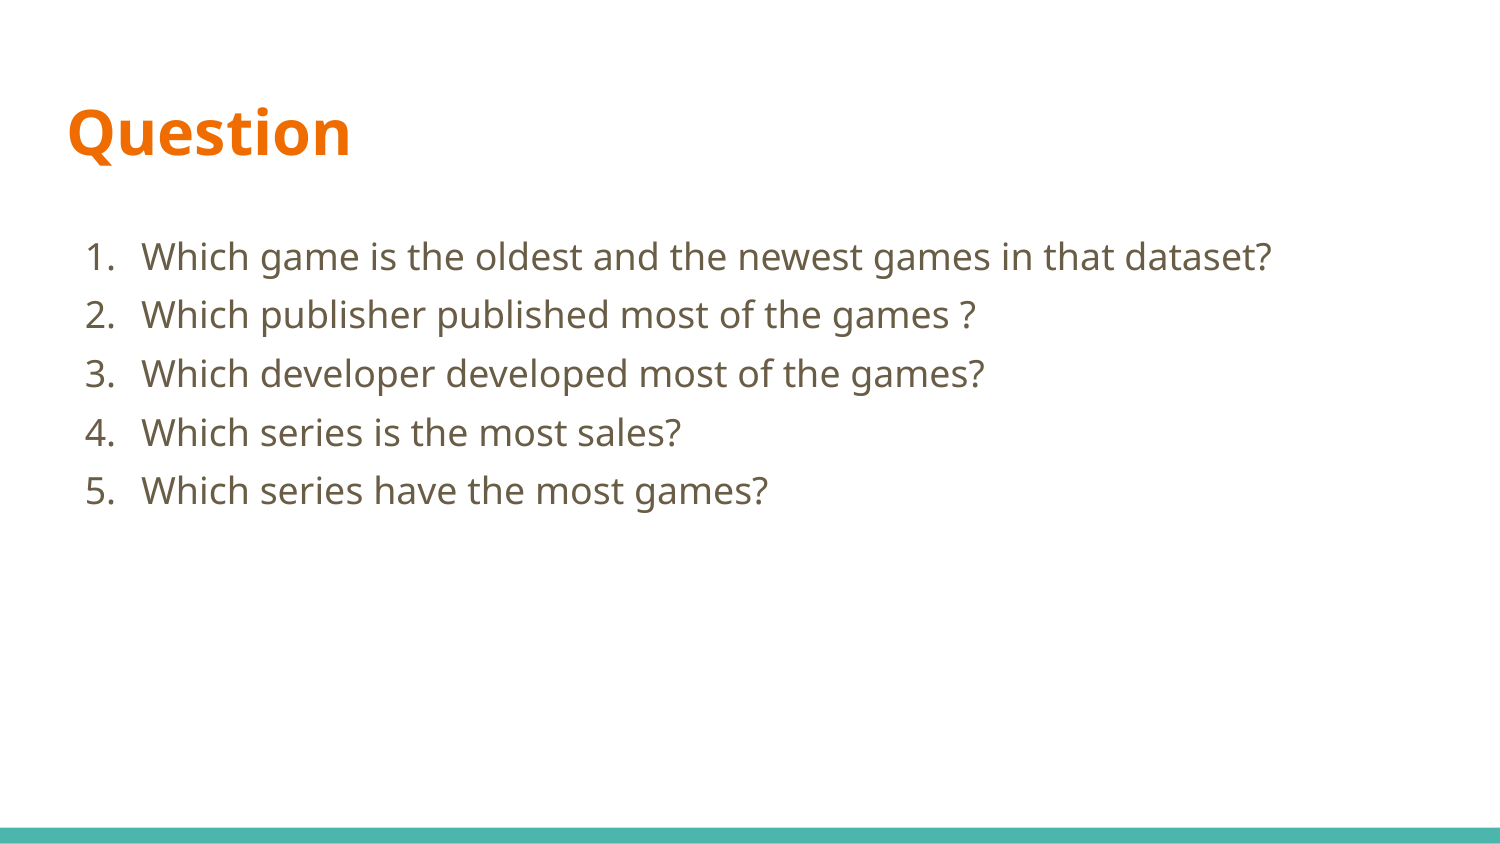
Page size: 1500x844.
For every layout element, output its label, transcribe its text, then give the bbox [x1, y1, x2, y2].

list Which game is the oldest and the newest games in that dataset? Which publisher published most of the games ? Which developer developed most of the games? Which series is the most sales? Which series have the most games? [51, 207, 1449, 750]
title Question [51, 72, 1449, 189]
